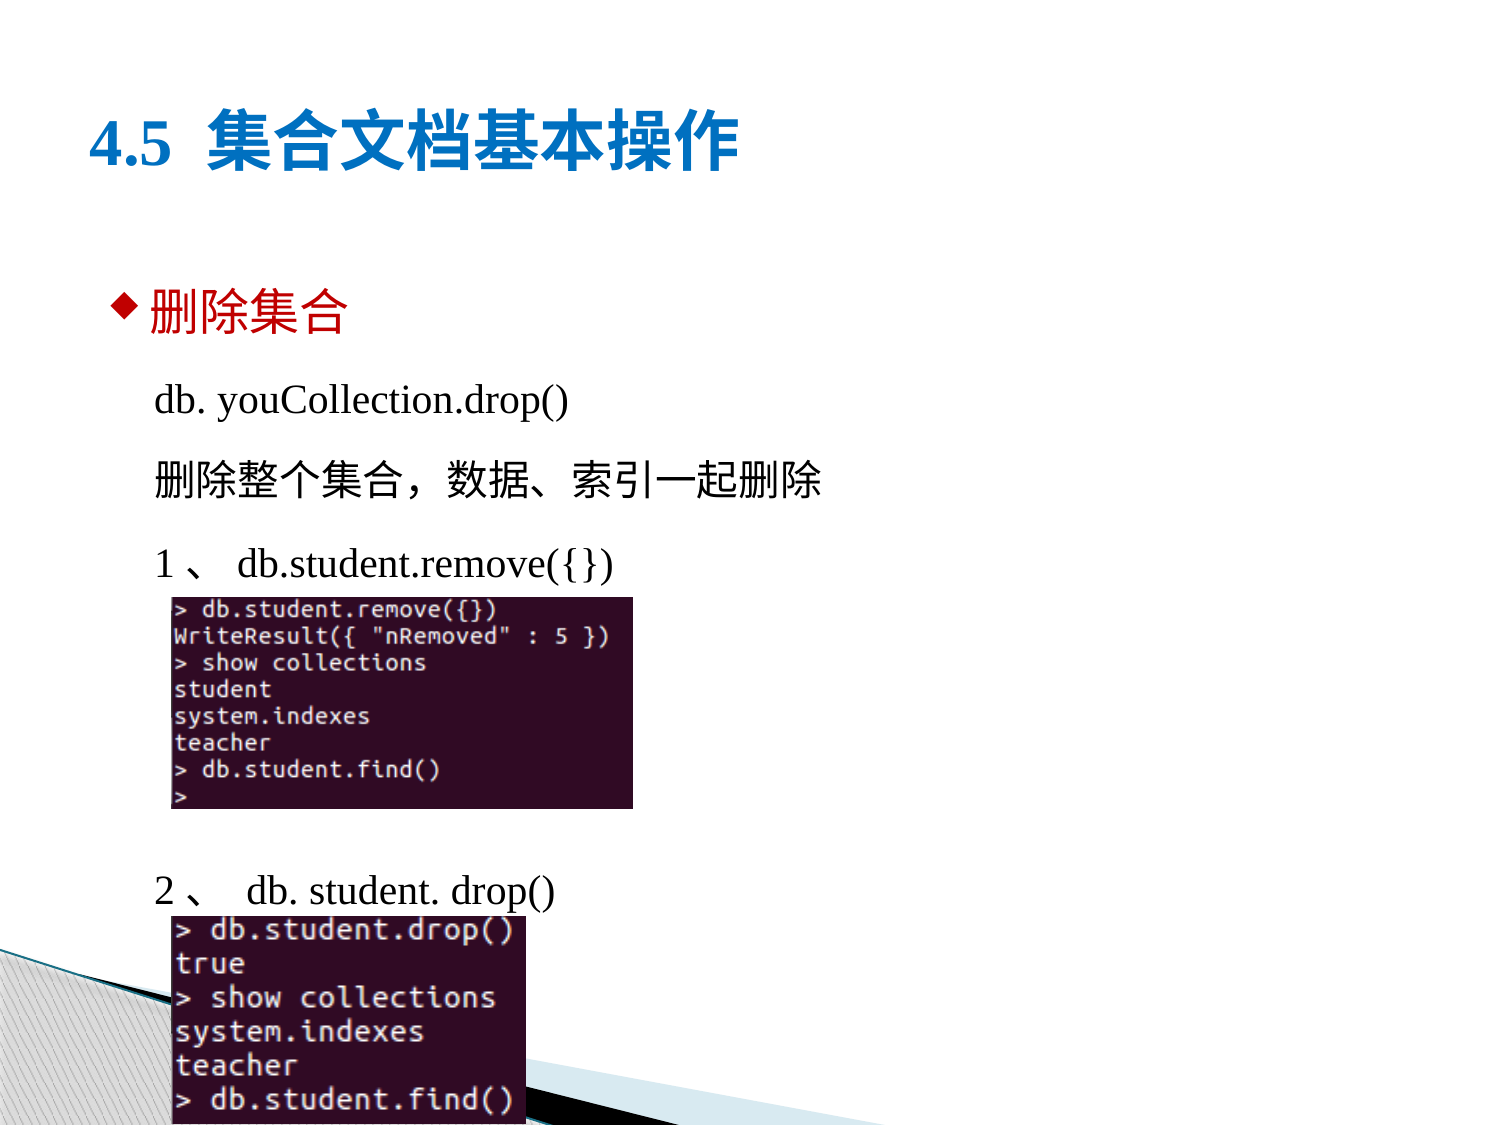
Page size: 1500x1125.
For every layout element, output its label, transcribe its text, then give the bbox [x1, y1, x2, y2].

picture [170, 597, 633, 810]
list 删除集合 db. youCollection.drop() 删除整个集合，数据、索引一起删除 1、db.student.remove({}) 2、 db. student. drop() [75, 243, 1425, 1059]
title 4.5 集合文档基本操作 [75, 45, 1400, 233]
picture [170, 916, 526, 1125]
